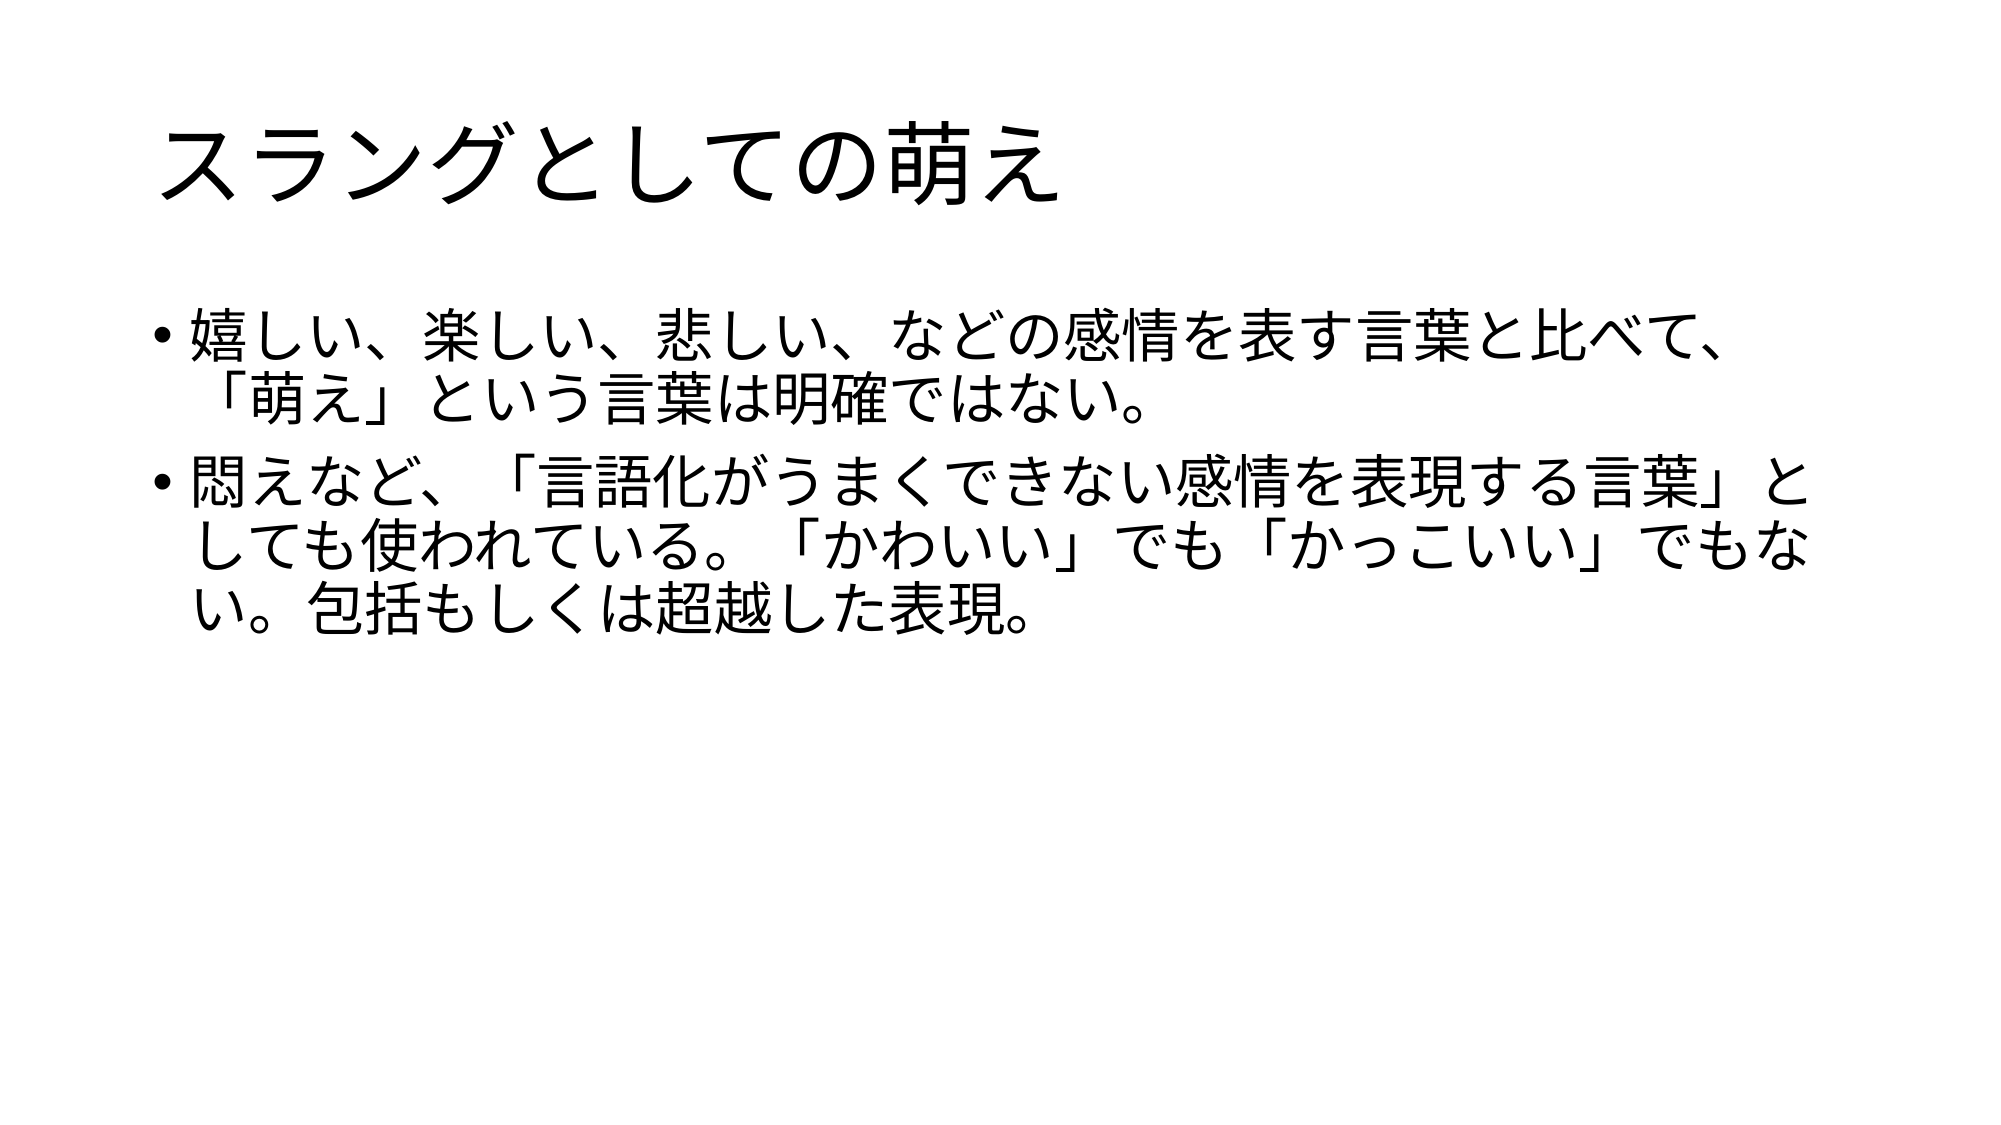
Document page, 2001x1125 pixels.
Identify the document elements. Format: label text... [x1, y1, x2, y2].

title スラングとしての萌え [137, 59, 1863, 278]
list 嬉しい、楽しい、悲しい、などの感情を表す言葉と比べて、「萌え」という言葉は明確ではない。 悶えなど、「言語化がうまくできない感情を表現する言葉」としても使われている。「かわいい」でも「かっこいい」でもない。包括もしくは超越した表現。 [137, 299, 1863, 1014]
